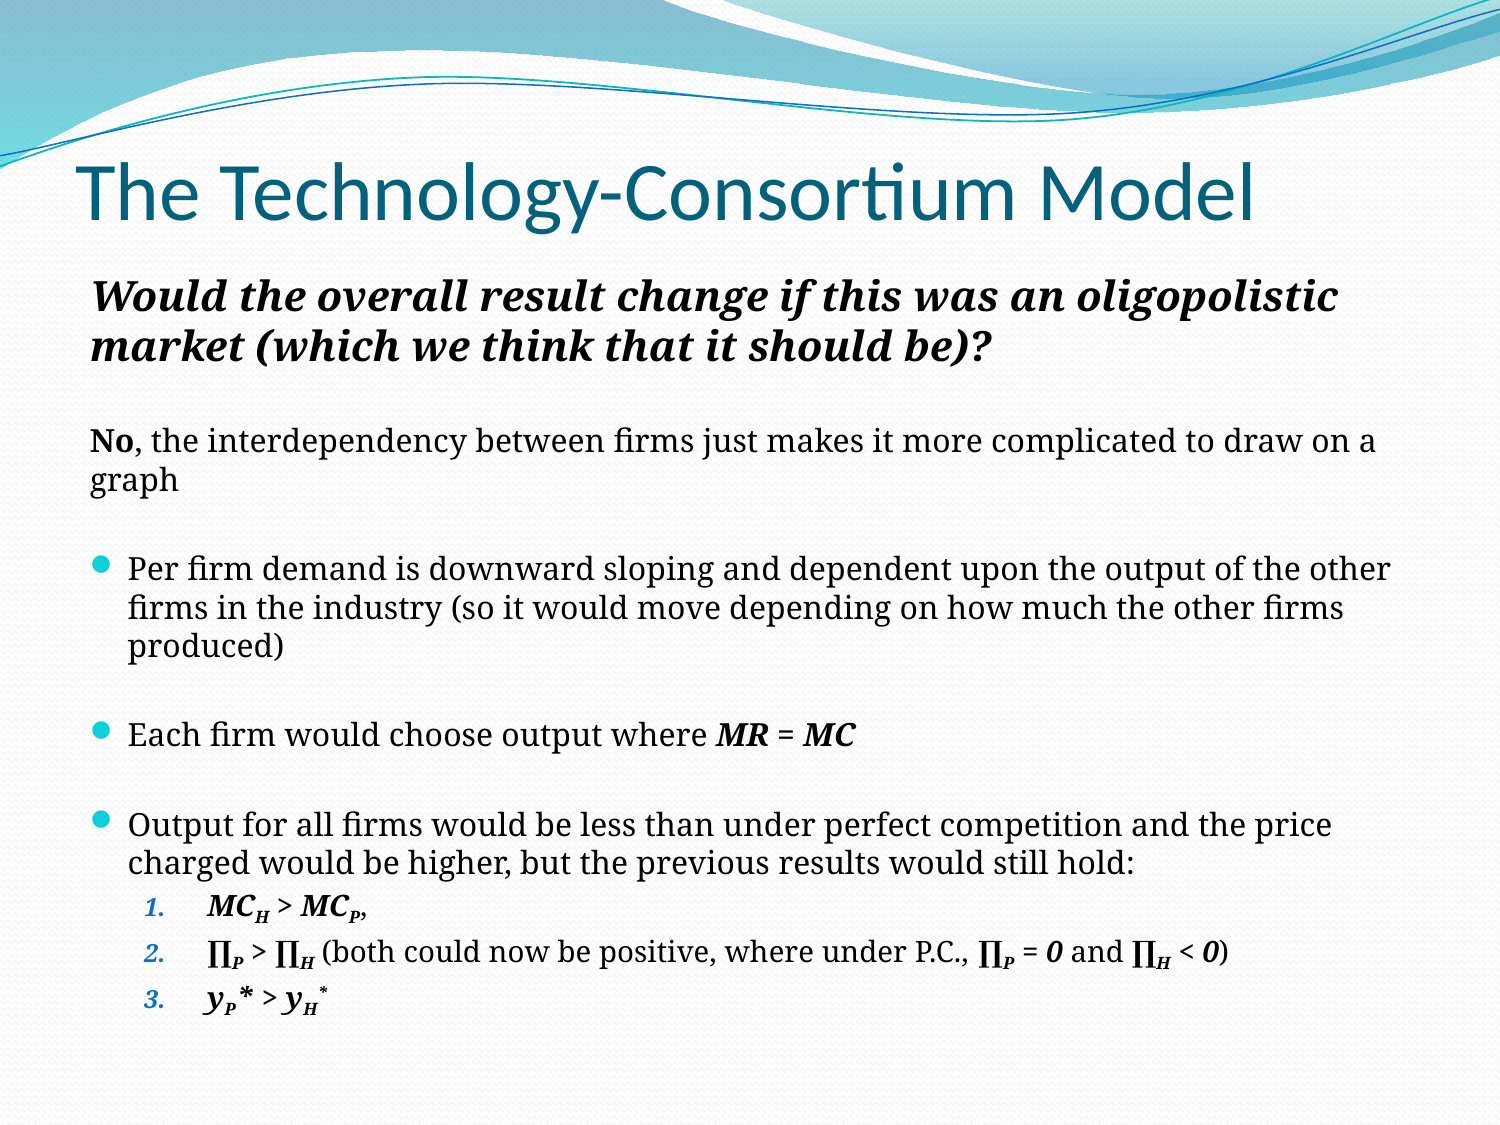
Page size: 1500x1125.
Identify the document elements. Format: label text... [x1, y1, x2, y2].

title The Technology-Consortium Model [75, 115, 1425, 238]
list Would the overall result change if this was an oligopolistic market (which we think that it should be)? No, the interdependency between firms just makes it more complicated to draw on a graph Per firm demand is downward sloping and dependent upon the output of the other firms in the industry (so it would move depending on how much the other firms produced) Each firm would choose output where MR = MC Output for all firms would be less than under perfect competition and the price charged would be higher, but the previous results would still hold: MCH > MCP, ∏P > ∏H (both could now be positive, where under P.C., ∏P = 0 and ∏H < 0) yP* > yH* [75, 262, 1425, 1038]
